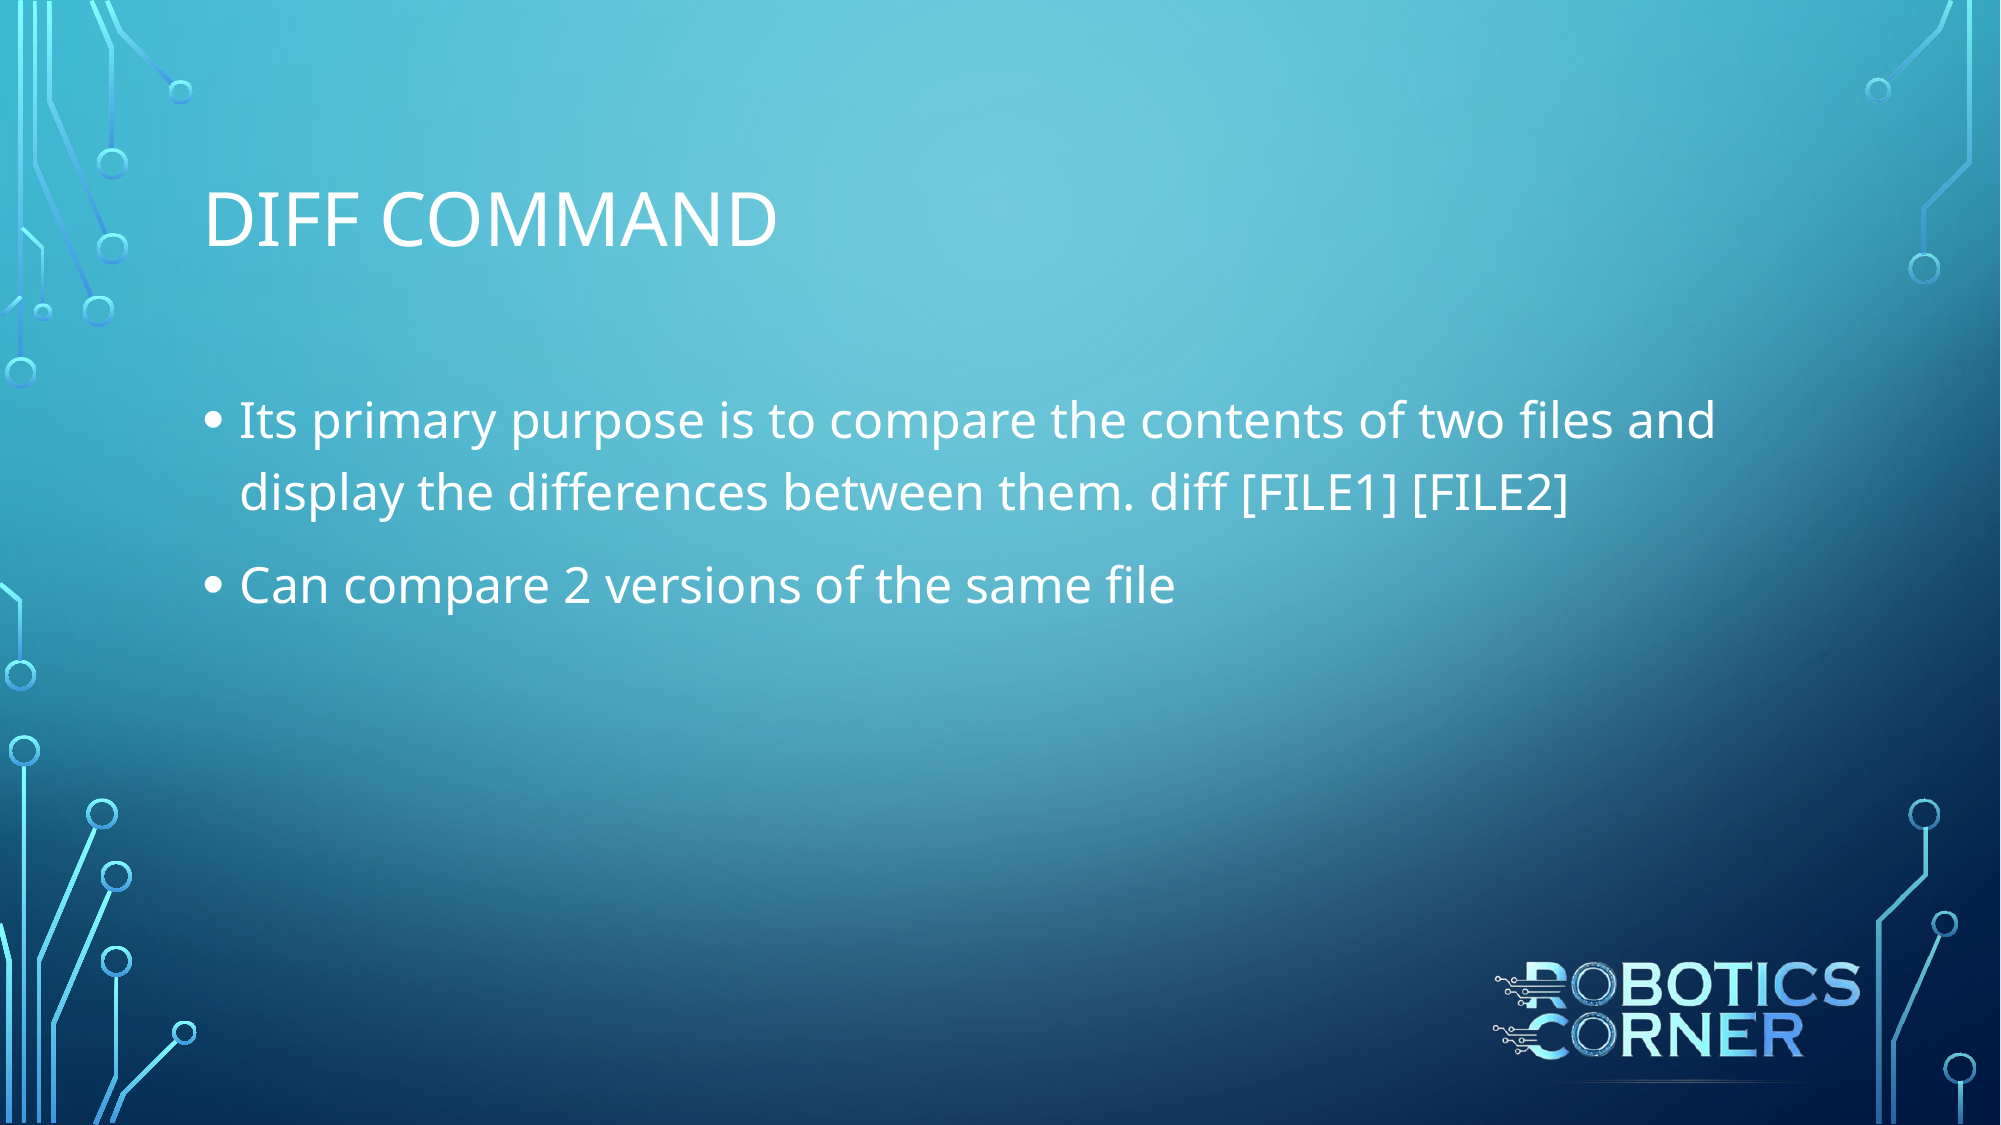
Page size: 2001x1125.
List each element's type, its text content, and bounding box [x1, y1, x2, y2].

list Its primary purpose is to compare the contents of two files and display the differences between them. diff [FILE1] [FILE2] Can compare 2 versions of the same file [187, 369, 1813, 950]
title Diff command [187, 101, 1813, 344]
picture [1314, 868, 2001, 1125]
